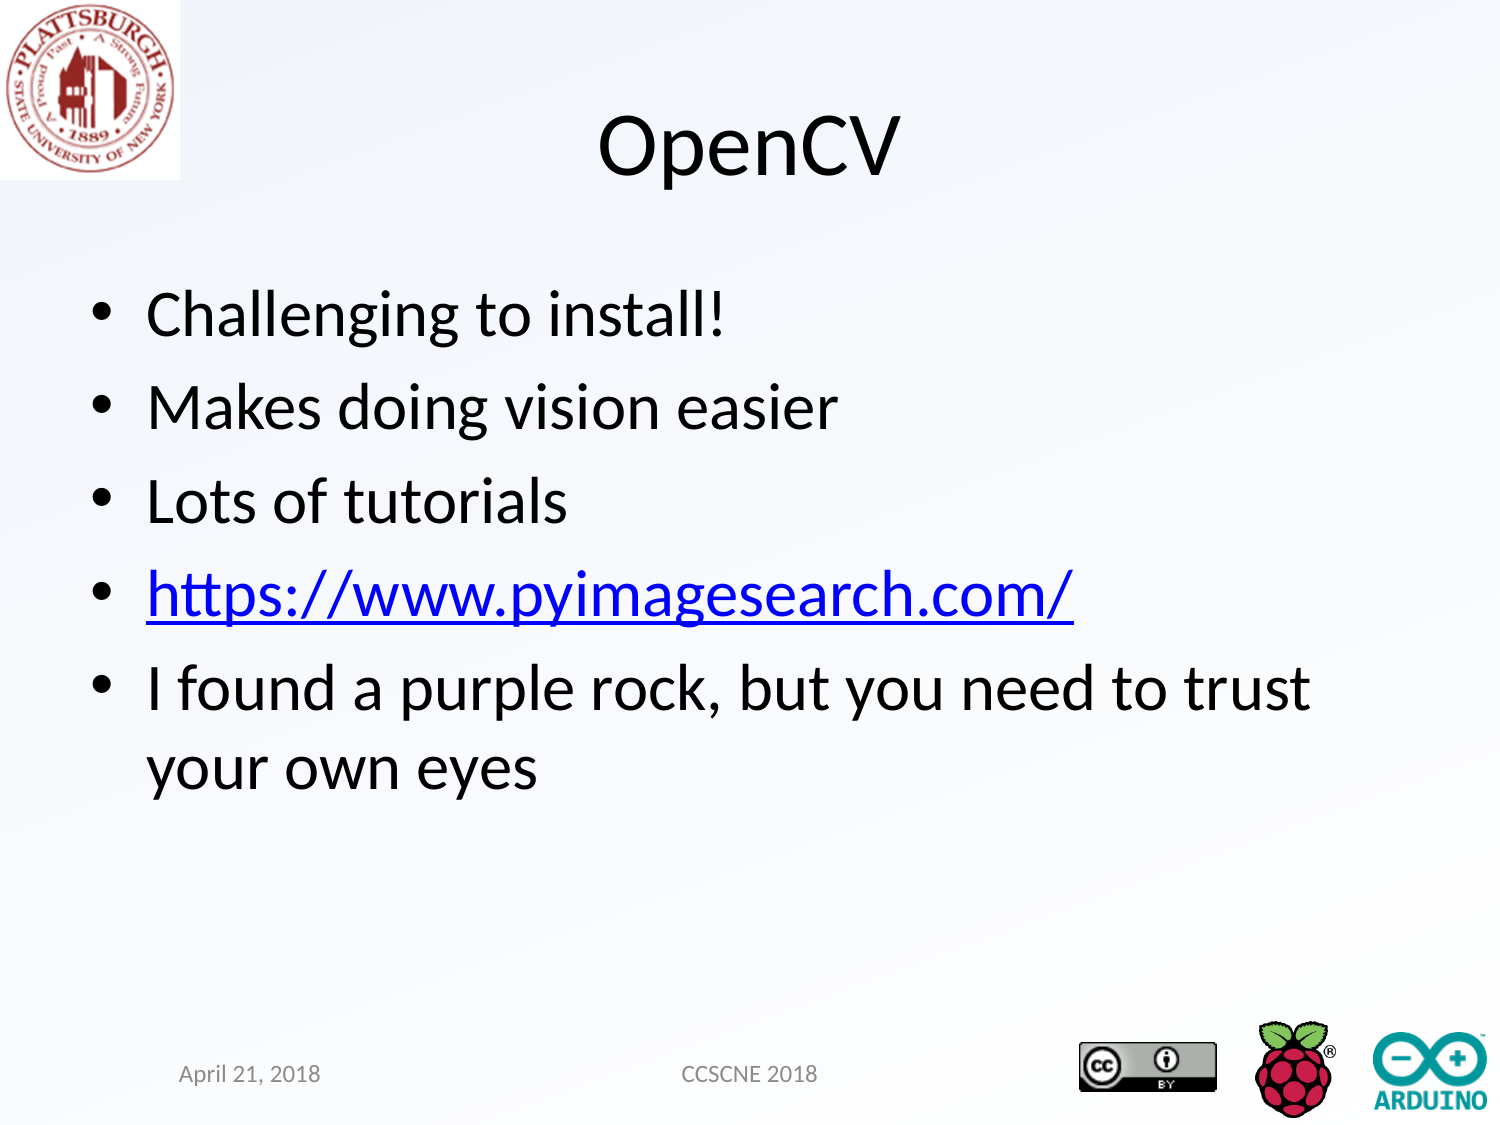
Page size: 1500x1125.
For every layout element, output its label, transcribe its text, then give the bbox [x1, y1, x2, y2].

picture [0, 0, 180, 180]
list Challenging to install! Makes doing vision easier Lots of tutorials https://www.pyimagesearch.com/ I found a purple rock, but you need to trust your own eyes [75, 262, 1425, 1005]
picture [1255, 1021, 1336, 1118]
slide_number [75, 1042, 425, 1103]
picture [1079, 1042, 1217, 1092]
title OpenCV [75, 45, 1425, 233]
picture [1373, 1032, 1487, 1110]
footer CCSCNE 2018 [512, 1042, 988, 1103]
